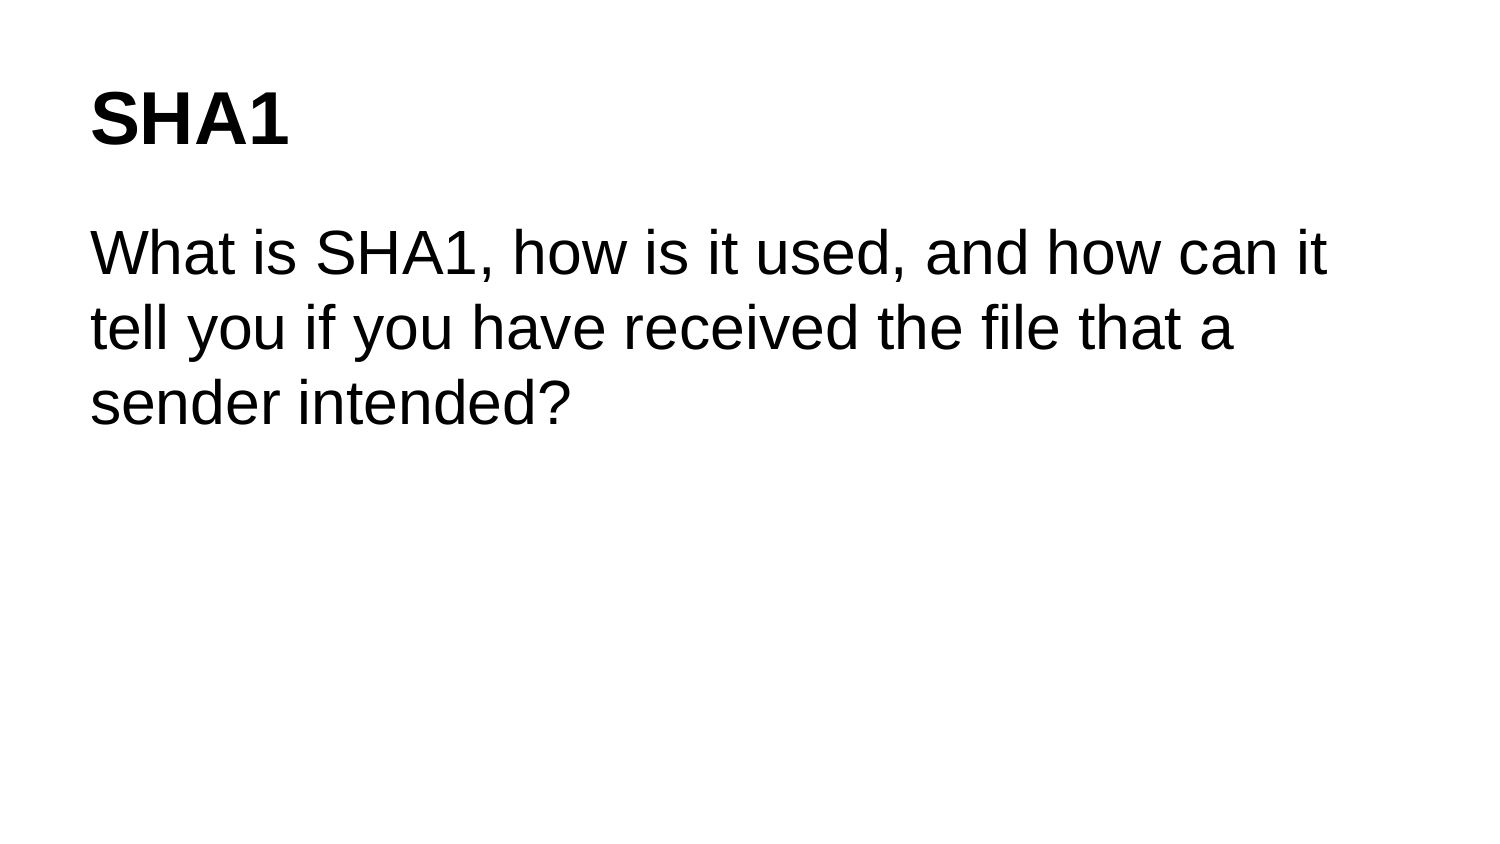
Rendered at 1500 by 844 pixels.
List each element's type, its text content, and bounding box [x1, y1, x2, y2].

list What is SHA1, how is it used, and how can it tell you if you have received the file that a sender intended? [75, 196, 1425, 808]
title SHA1 [75, 33, 1425, 175]
